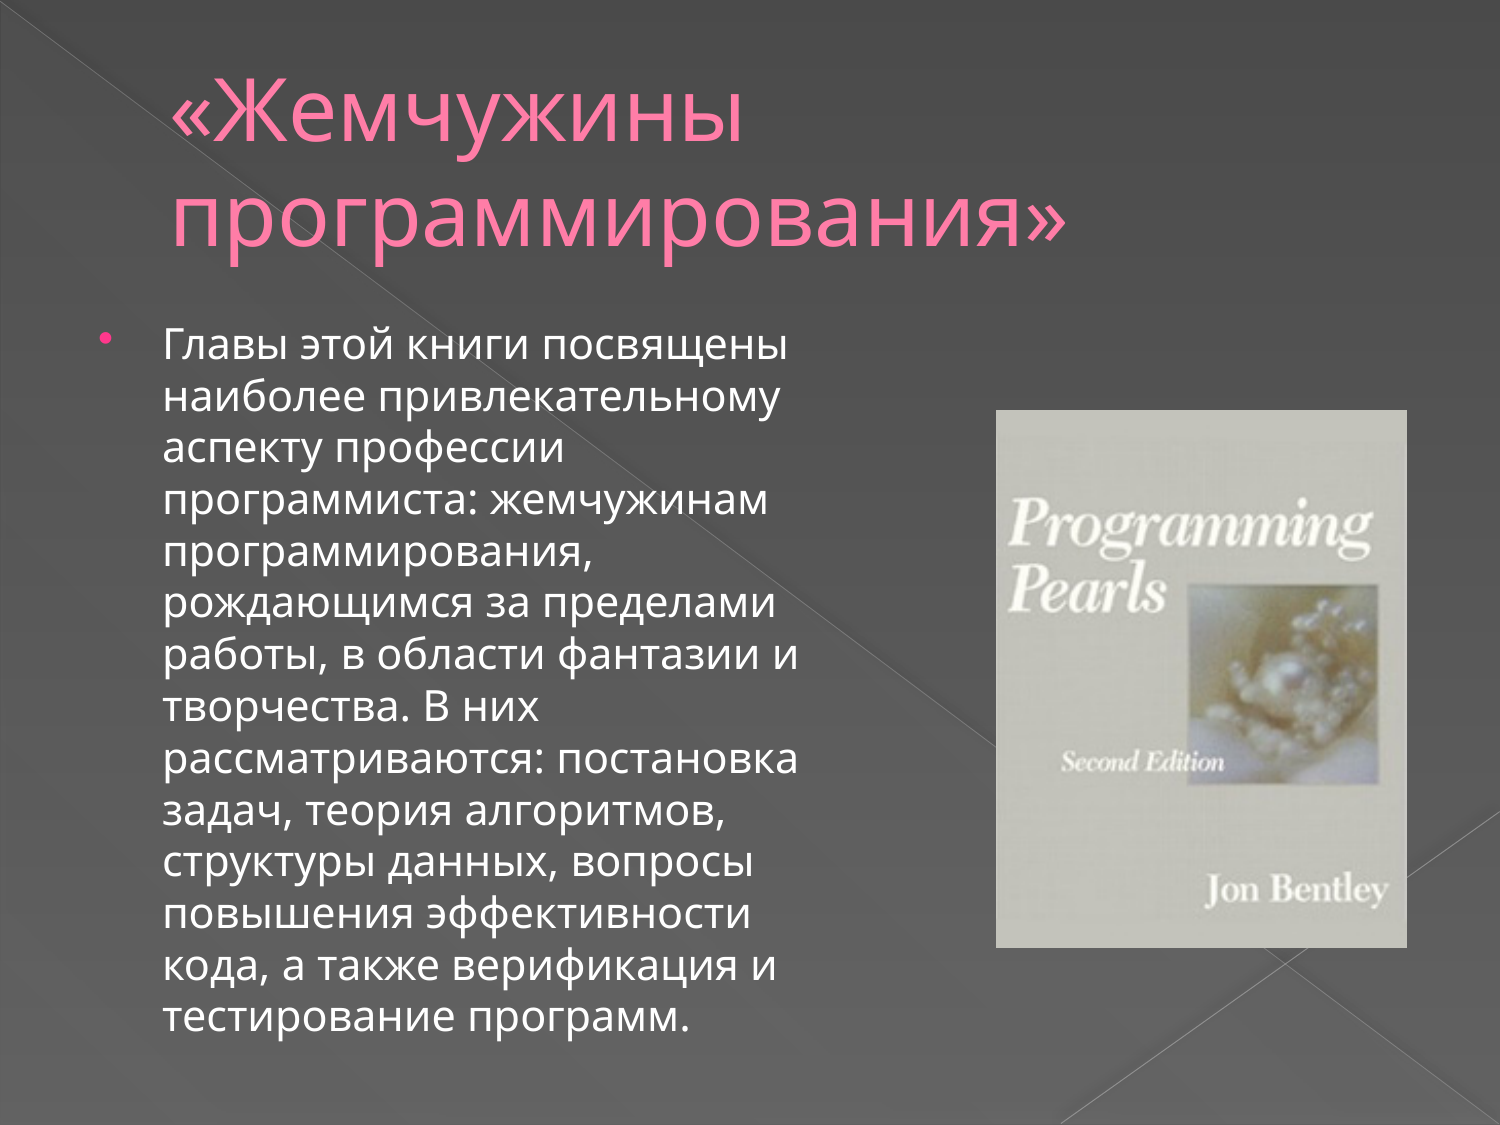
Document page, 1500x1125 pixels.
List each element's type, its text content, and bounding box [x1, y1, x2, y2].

title «Жемчужины программирования» [75, 43, 1425, 274]
list Главы этой книги посвящены наиболее привлекательному аспекту профессии программиста: жемчужинам программирования, рождающимся за пределами работы, в области фантазии и творчества. В них рассматриваются: постановка задач, теория алгоритмов, структуры данных, вопросы повышения эффективности кода, а также верификация и тестирование программ. [75, 308, 879, 1059]
picture [995, 409, 1407, 948]
